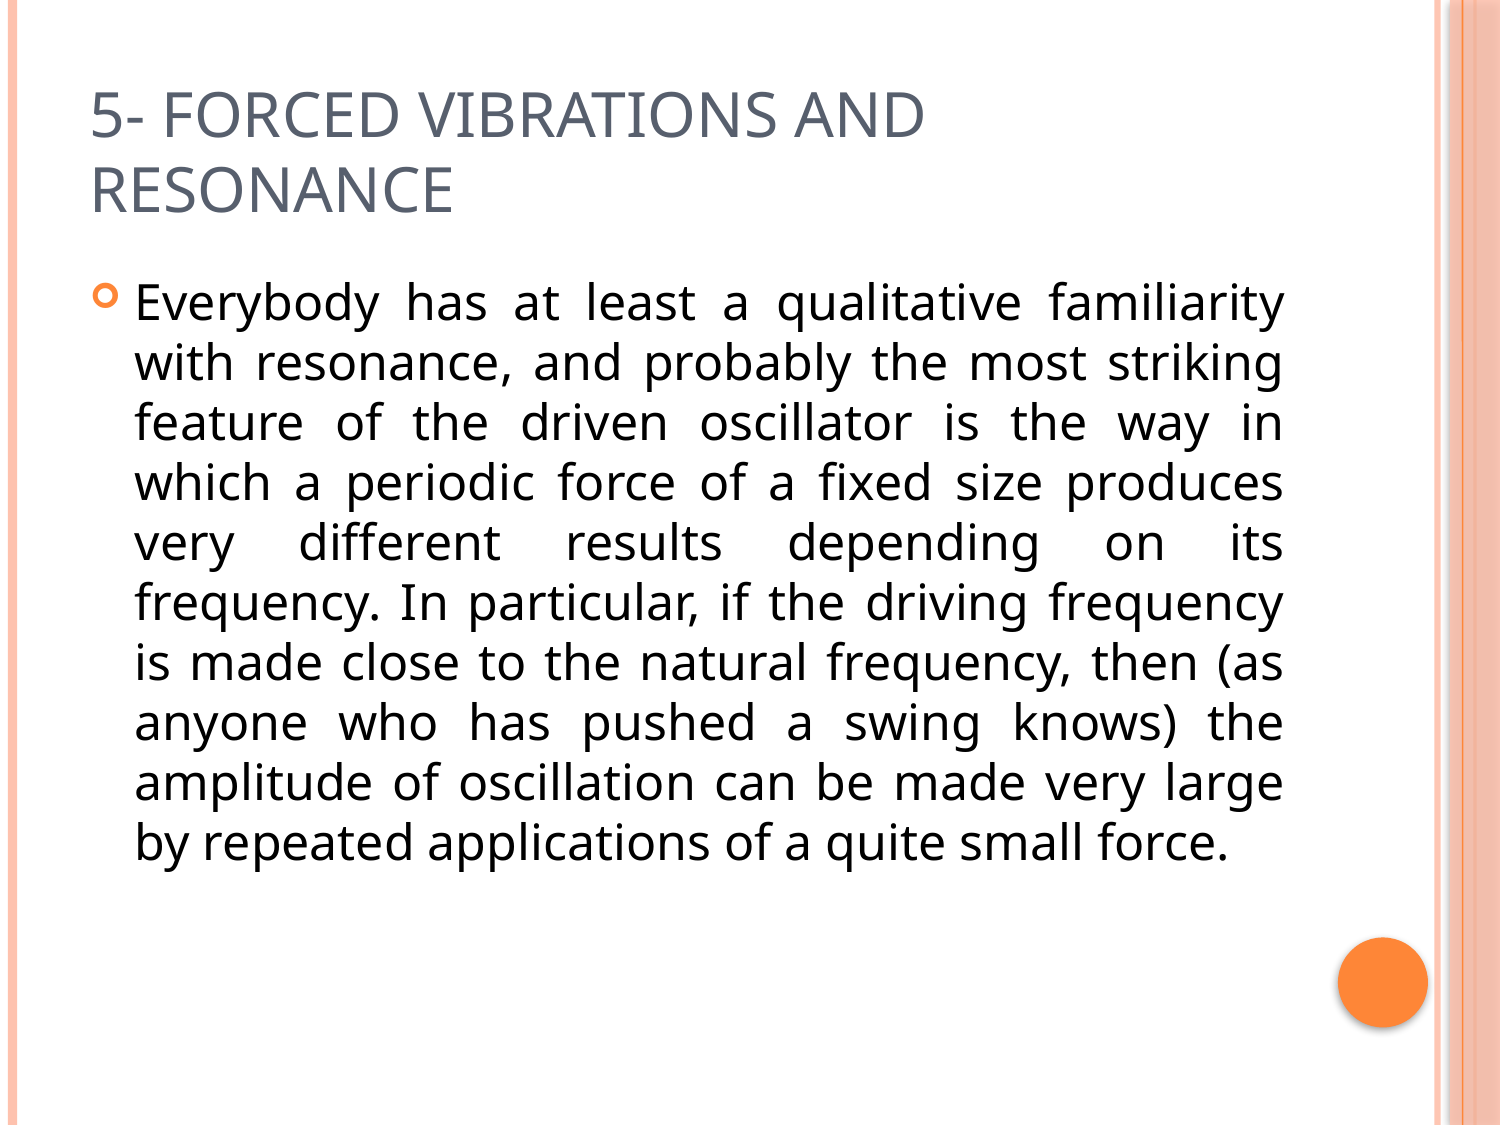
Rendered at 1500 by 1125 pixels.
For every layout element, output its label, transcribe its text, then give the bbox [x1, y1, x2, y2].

title 5- FORCED VIBRATIONS AND RESONANCE [75, 45, 1300, 233]
list Everybody has at least a qualitative familiarity with resonance, and probably the most striking feature of the driven oscillator is the way in which a periodic force of a fixed size produces very different results depending on its frequency. In particular, if the driving frequency is made close to the natural frequency, then (as anyone who has pushed a swing knows) the amplitude of oscillation can be made very large by repeated applications of a quite small force. [75, 262, 1300, 1062]
